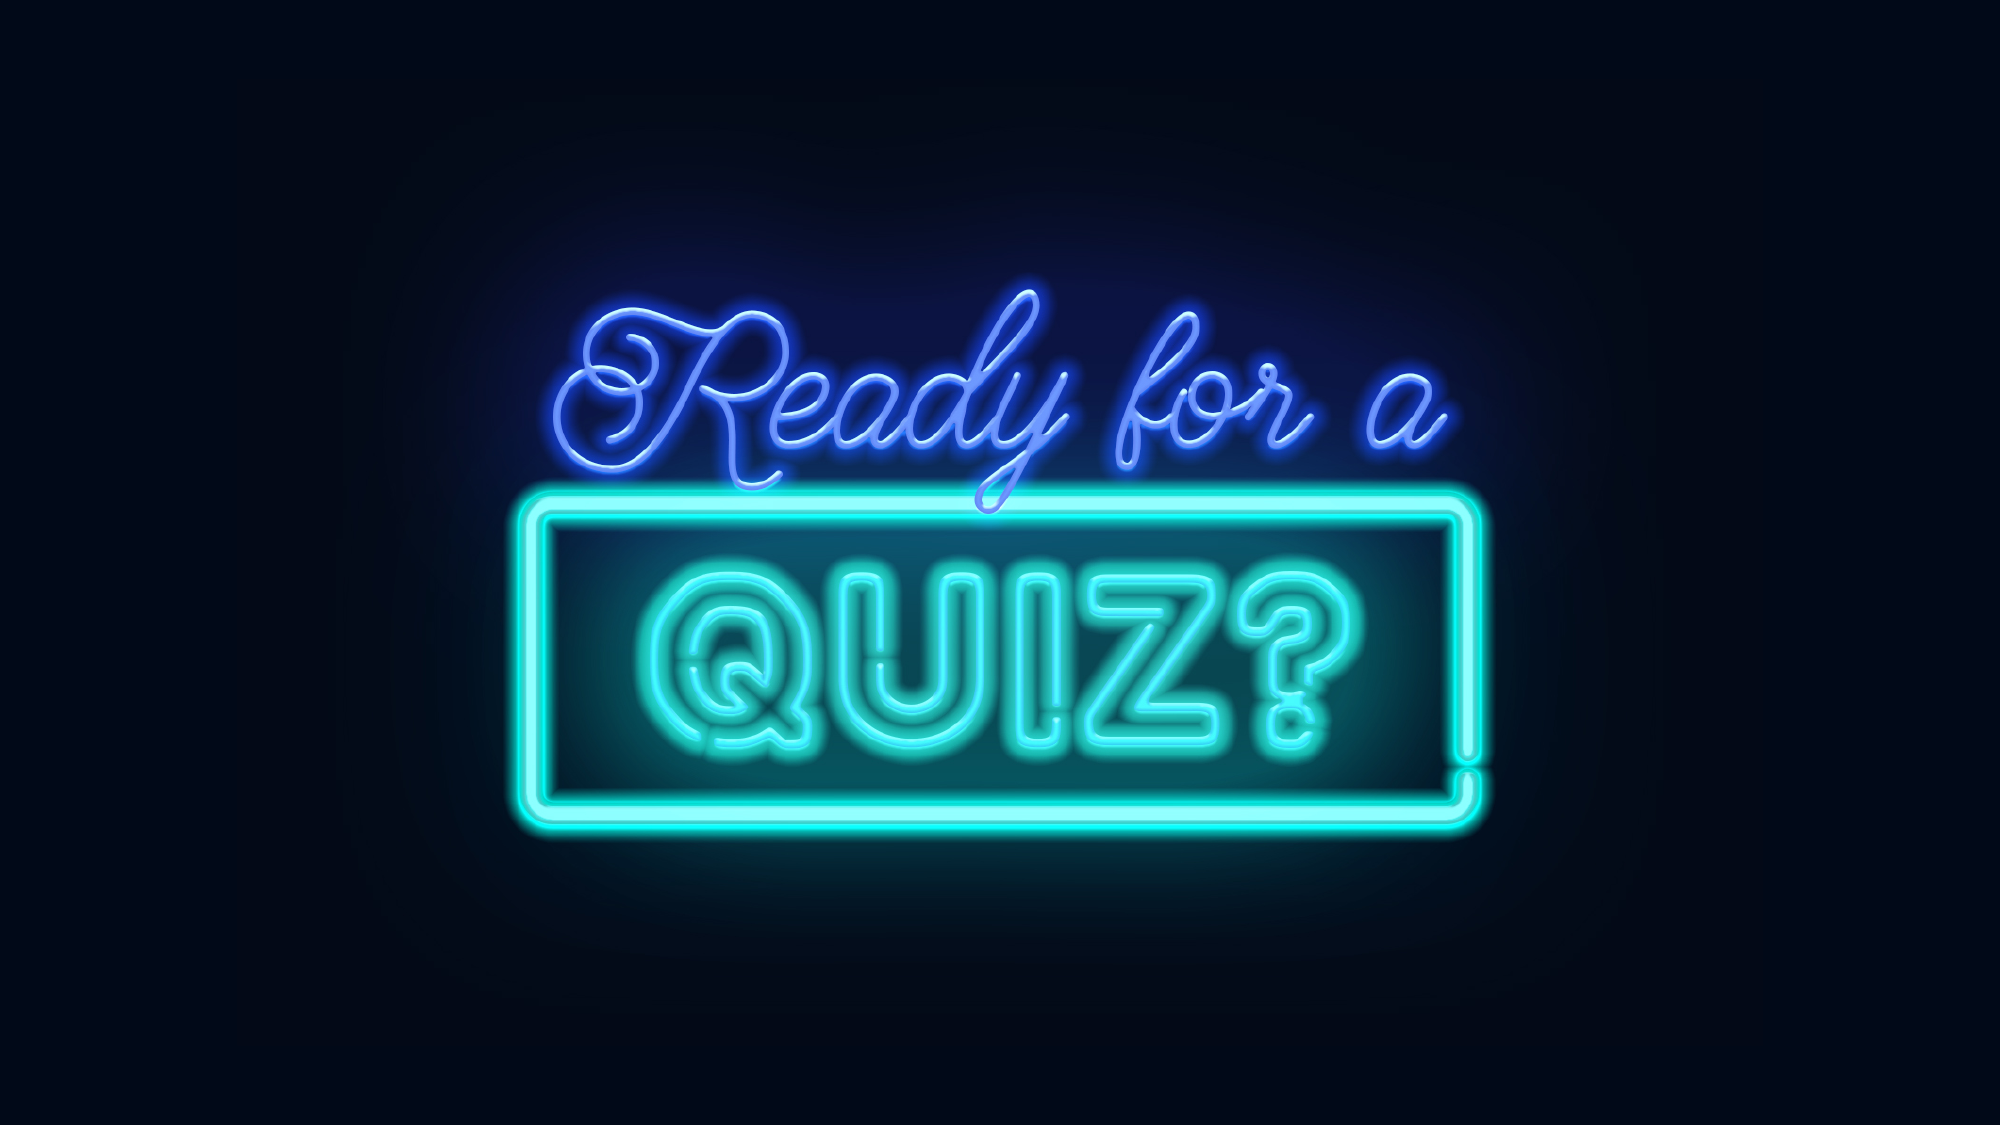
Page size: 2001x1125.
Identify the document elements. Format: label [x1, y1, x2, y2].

picture [237, 79, 1763, 1046]
